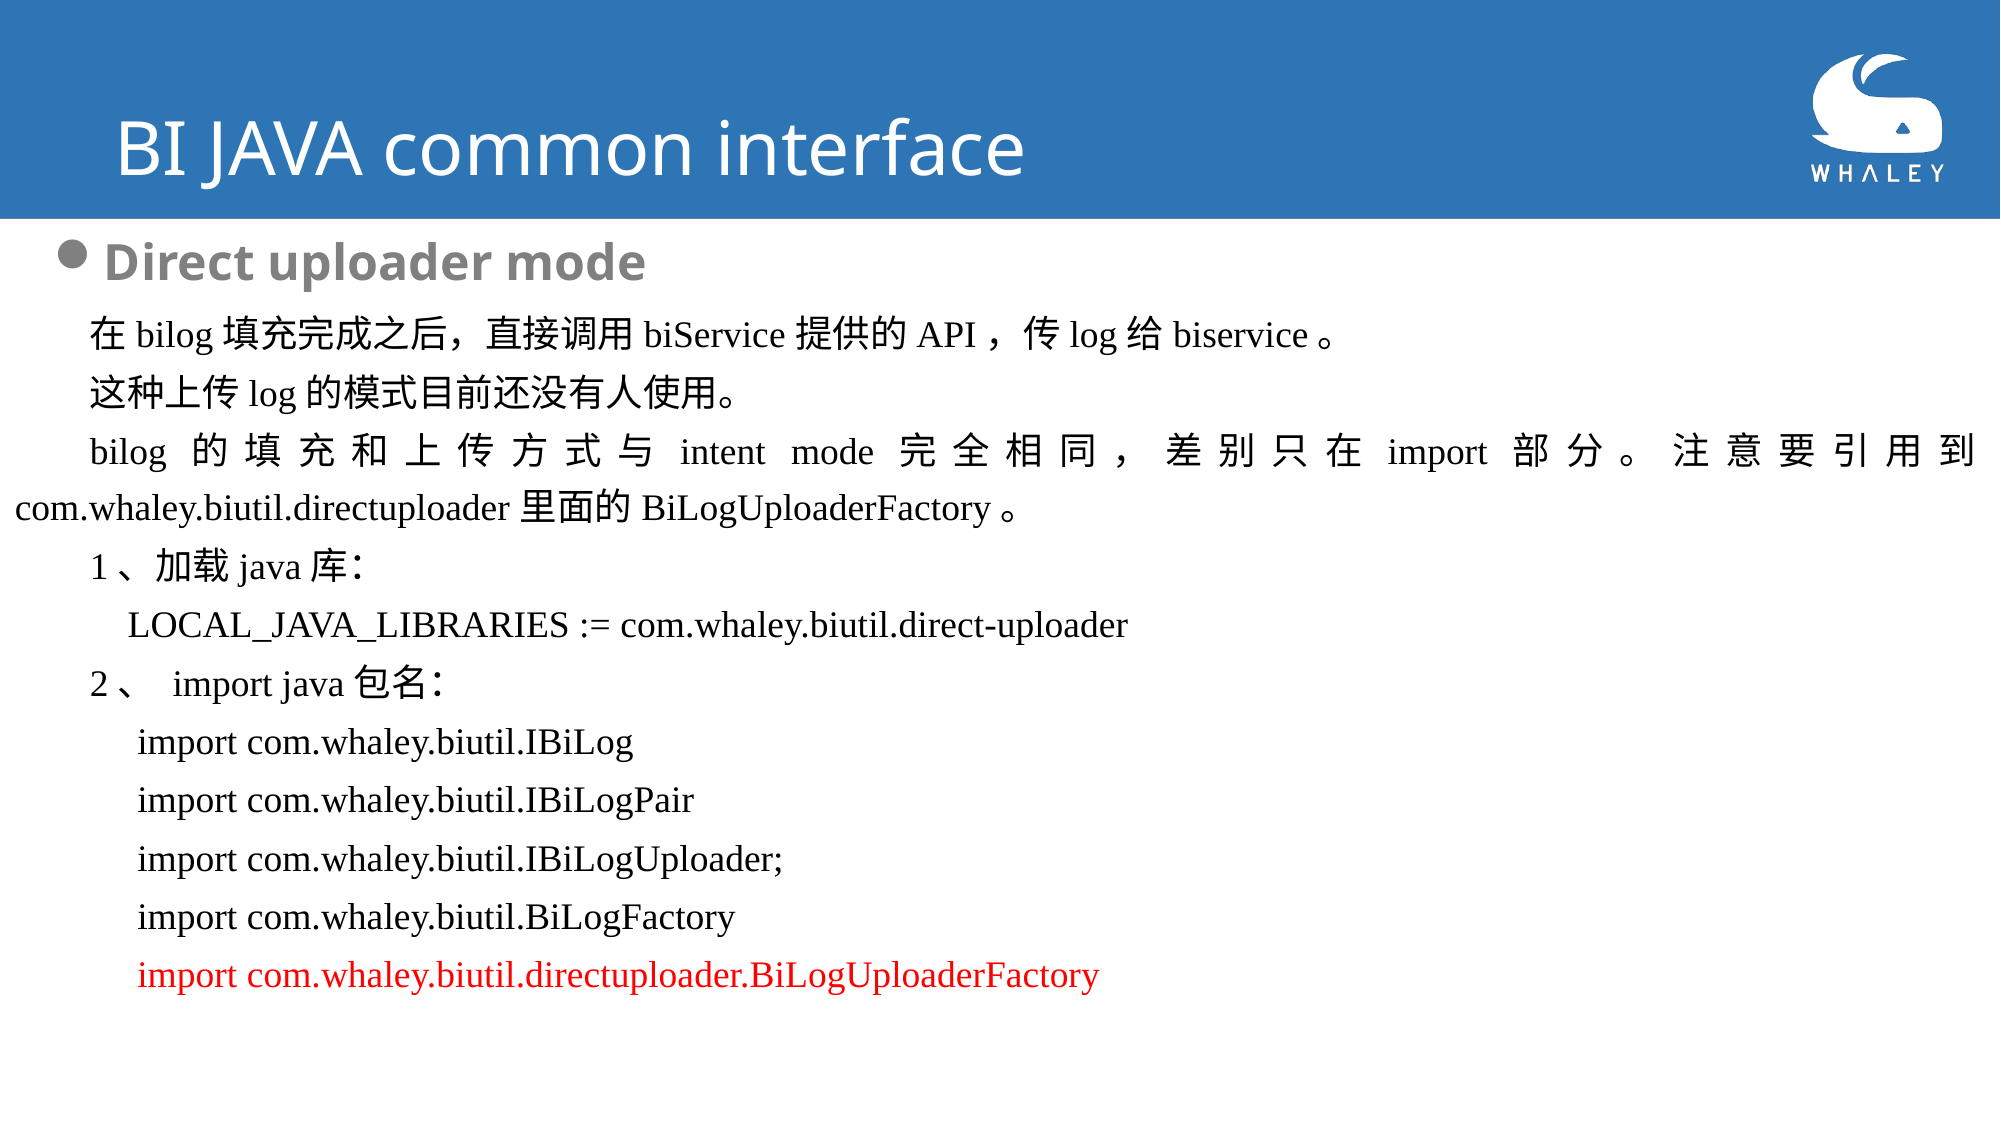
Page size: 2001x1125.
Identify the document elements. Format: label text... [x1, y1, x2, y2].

text_box 在bilog填充完成之后，直接调用biService提供的API，传log给biservice。 这种上传log的模式目前还没有人使用。 bilog的填充和上传方式与intent mode完全相同，差别只在import部分。注意要引用到com.whaley.biutil.directuploader里面的BiLogUploaderFactory。 1、加载java库： LOCAL_JAVA_LIBRARIES := com.whaley.biutil.direct-uploader 2、 import java包名： import com.whaley.biutil.IBiLog import com.whaley.biutil.IBiLogPair import com.whaley.biutil.IBiLogUploader; import com.whaley.biutil.BiLogFactory import com.whaley.biutil.directuploader.BiLogUploaderFactory [0, 291, 2000, 1003]
title BI JAVA common interface [99, 0, 1863, 199]
picture [1863, 37, 1964, 189]
list Direct uploader mode [39, 222, 2000, 291]
